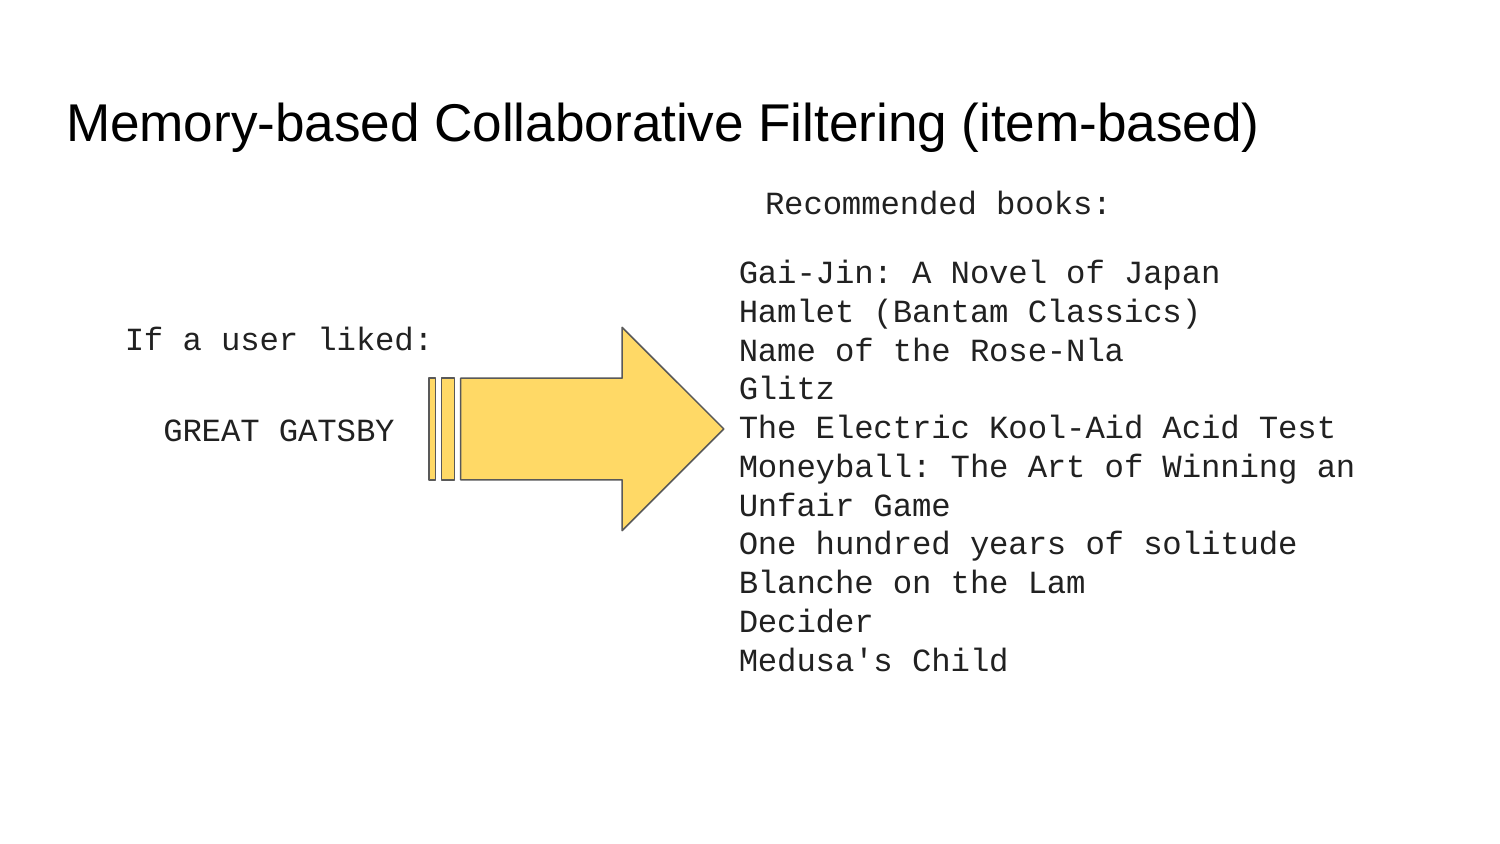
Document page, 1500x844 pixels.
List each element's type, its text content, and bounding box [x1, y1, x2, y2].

text_box GREAT GATSBY [148, 394, 428, 464]
text_box GREAT GATSBY [455, 394, 460, 464]
text_box [441, 378, 455, 480]
text_box If a user liked: [109, 303, 570, 373]
text_box Gai-Jin: A Novel of Japan Hamlet (Bantam Classics) Name of the Rose-Nla Glitz The Electric Kool-Aid Acid Test Moneyball: The Art of Winning an Unfair Game One hundred years of solitude Blanche on the Lam Decider Medusa's Child [723, 236, 1466, 693]
text_box [428, 378, 436, 480]
text_box Recommended books: [750, 166, 1210, 236]
title Memory-based Collaborative Filtering (item-based) [51, 72, 1449, 167]
text_box GREAT GATSBY [436, 394, 441, 464]
text_box [460, 327, 724, 531]
